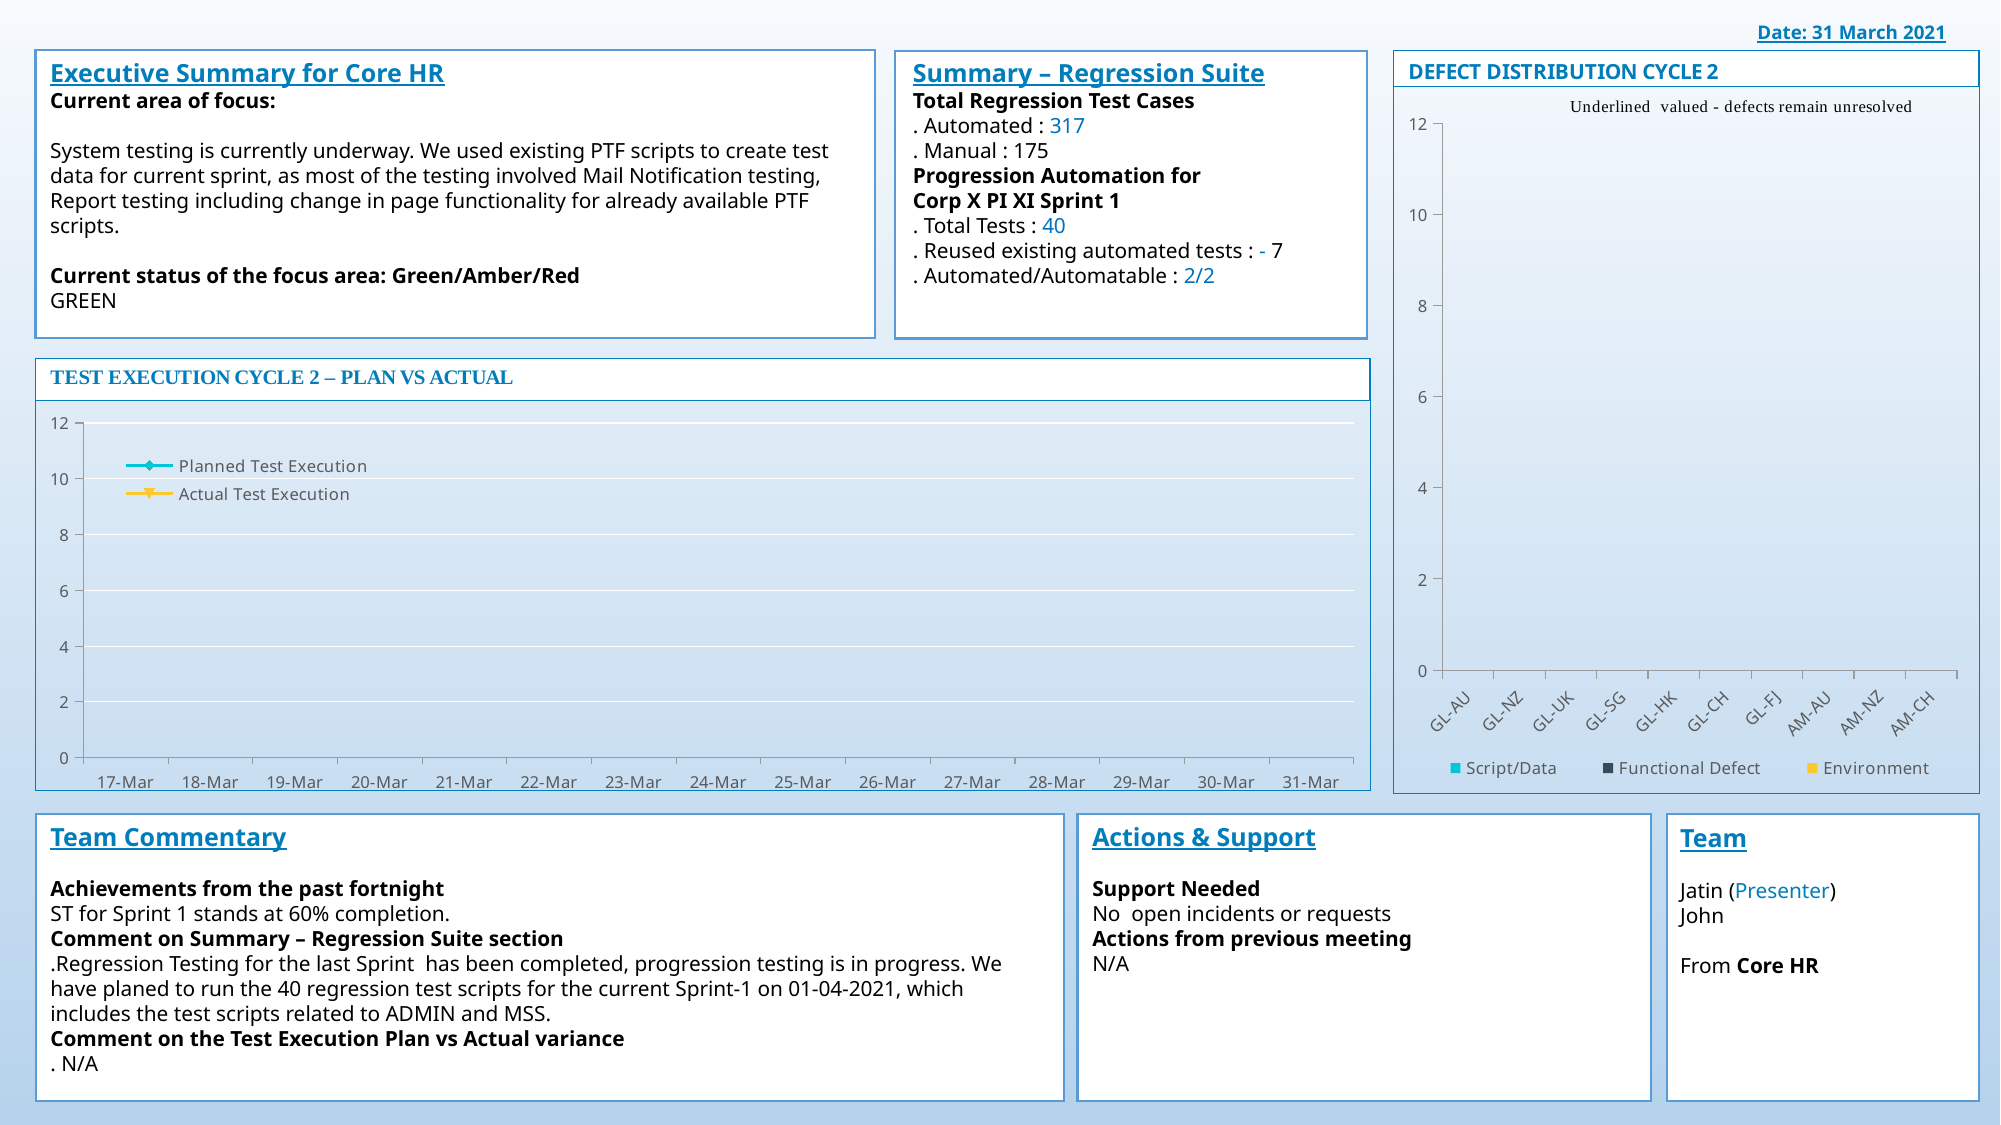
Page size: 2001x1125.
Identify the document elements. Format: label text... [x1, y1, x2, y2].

text_box Date: 31 March 2021 [1742, 13, 1961, 49]
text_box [35, 50, 875, 338]
chart [35, 358, 1370, 794]
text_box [1665, 813, 1980, 1102]
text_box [895, 50, 1371, 339]
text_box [1077, 813, 1651, 1102]
text_box Team Commentary Achievements from the past fortnight ST for Sprint 1 stands at 60% completion. Comment on Summary – Regression Suite section .Regression Testing for the last Sprint has been completed, progression testing is in progress. We have planed to run the 40 regression test scripts for the current Sprint-1 on 01-04-2021, which includes the test scripts related to ADMIN and MSS. Comment on the Test Execution Plan vs Actual variance . N/A [35, 813, 1064, 1109]
chart [1393, 49, 1980, 794]
